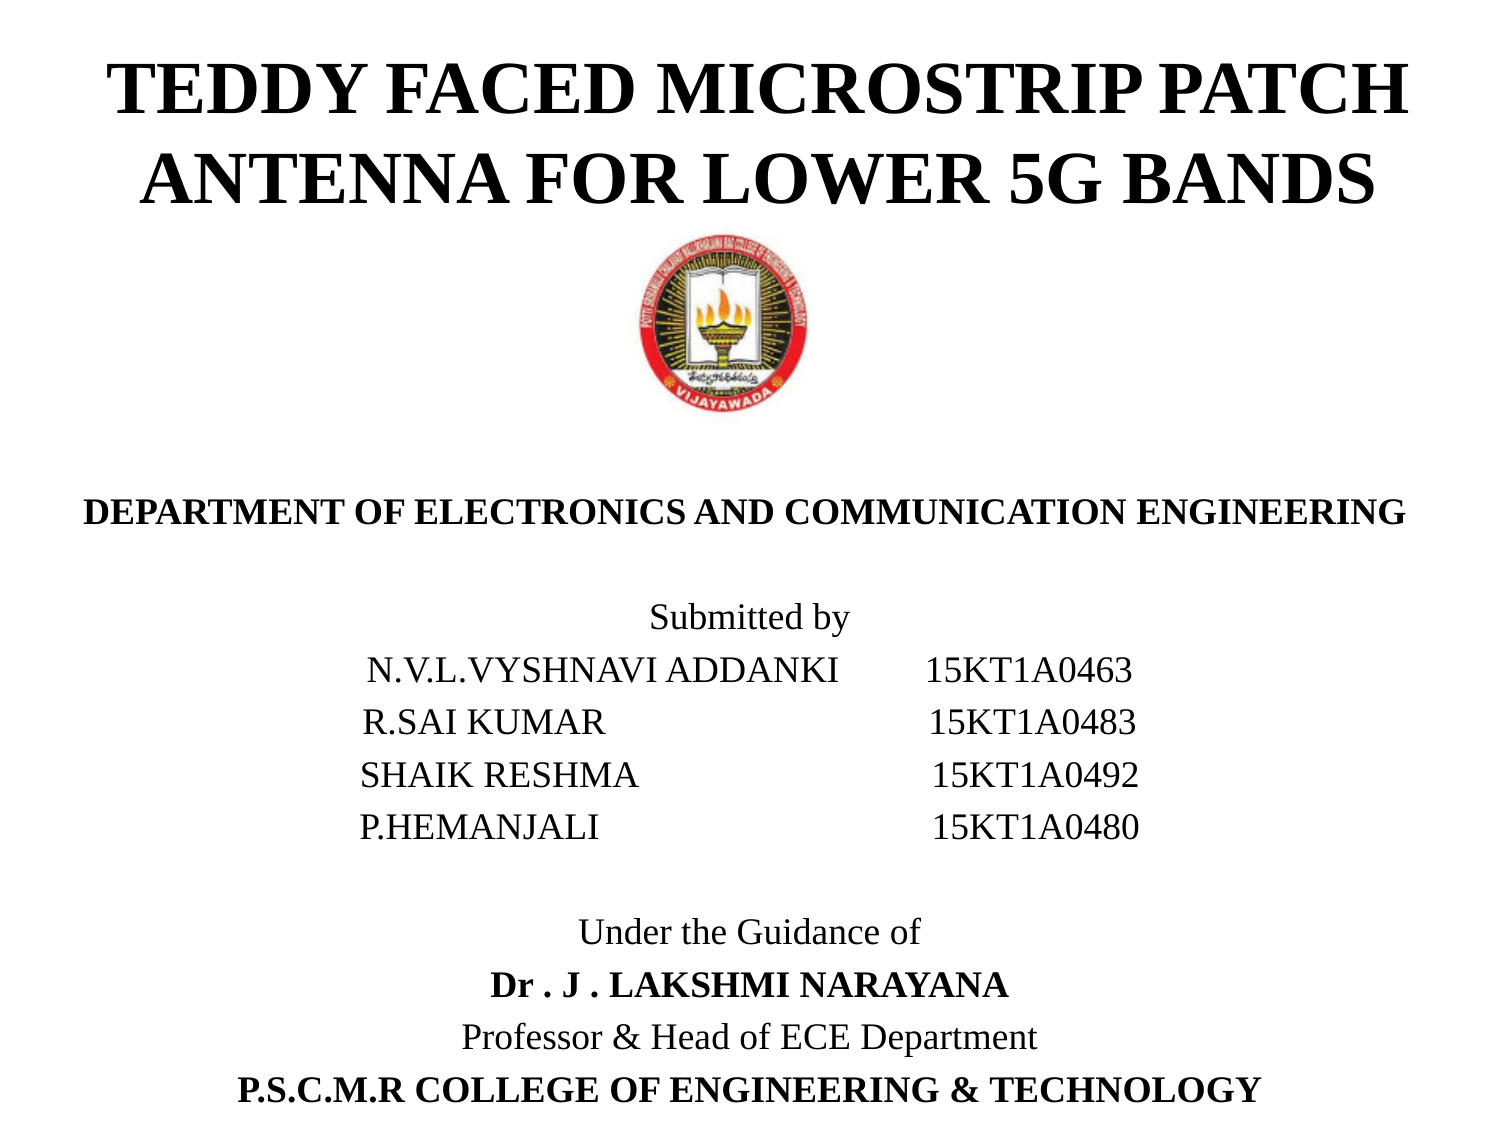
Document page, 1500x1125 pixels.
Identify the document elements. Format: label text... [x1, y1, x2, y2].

subtitle DEPARTMENT OF ELECTRONICS AND COMMUNICATION ENGINEERING Submitted by N.V.L.VYSHNAVI ADDANKI 15KT1A0463 R.SAI KUMAR 15KT1A0483 SHAIK RESHMA 15KT1A0492 P.HEMANJALI 15KT1A0480 Under the Guidance of Dr . J . LAKSHMI NARAYANA Professor & Head of ECE Department P.S.C.M.R COLLEGE OF ENGINEERING & TECHNOLOGY [0, 219, 1500, 1125]
picture [608, 214, 837, 431]
title TEDDY FACED MICROSTRIP PATCH ANTENNA FOR LOWER 5G BANDS [17, 0, 1500, 219]
